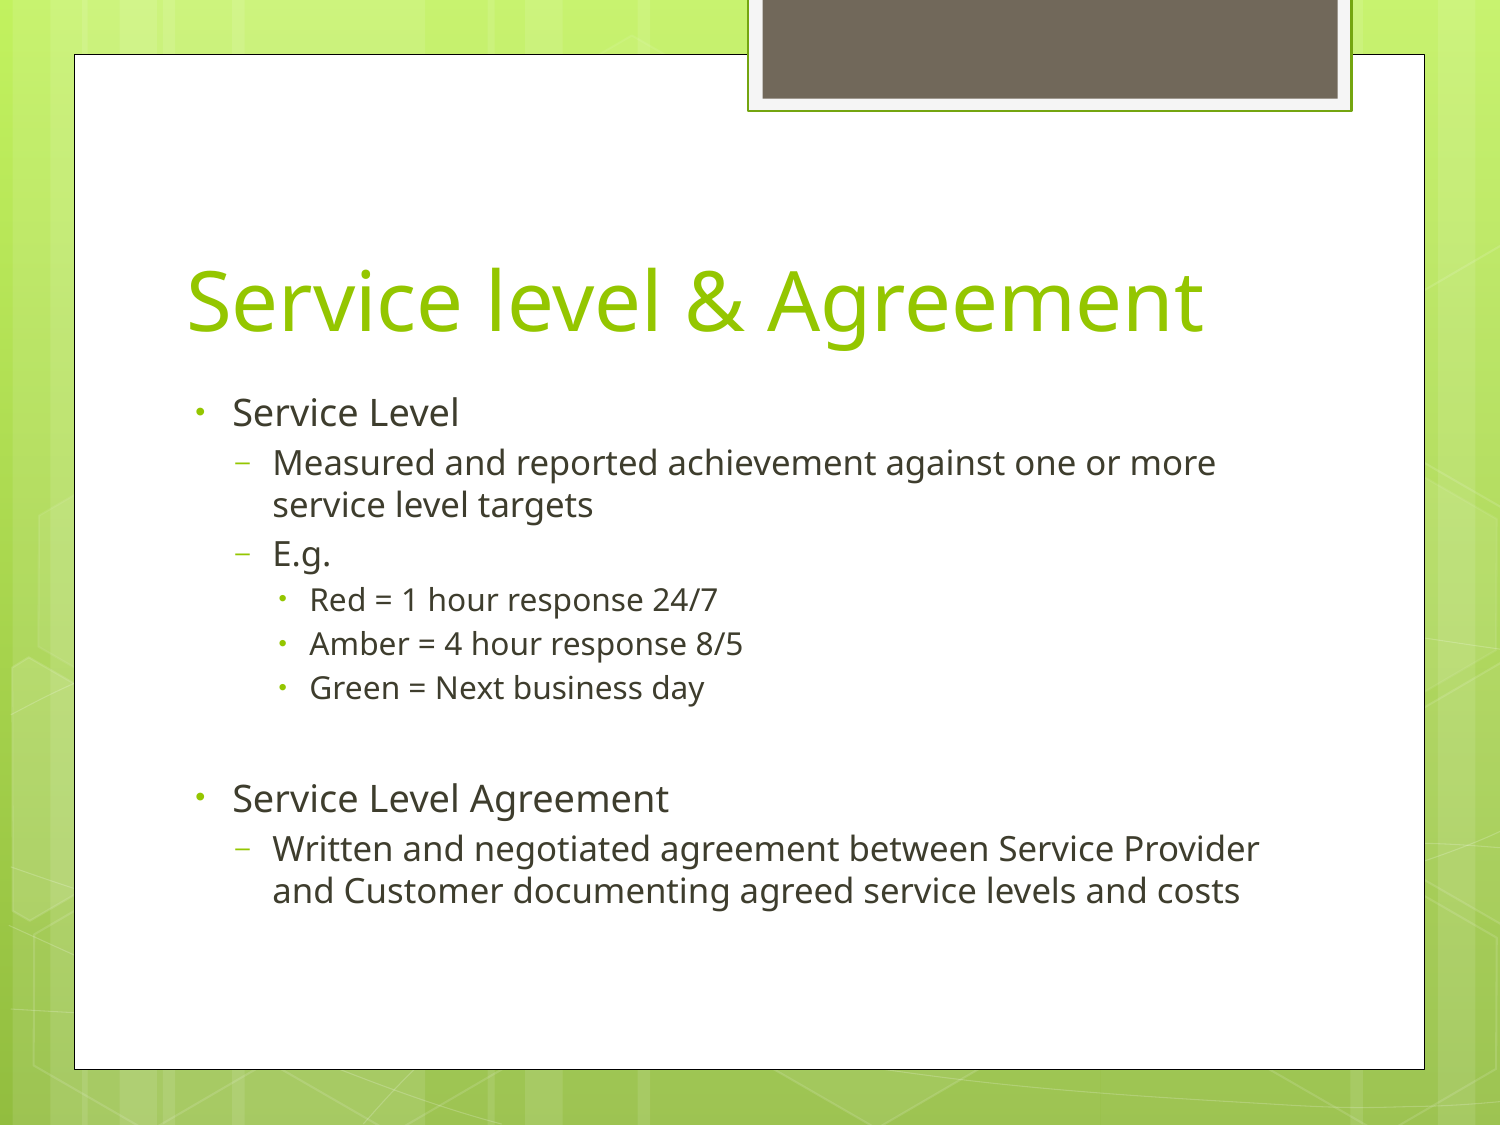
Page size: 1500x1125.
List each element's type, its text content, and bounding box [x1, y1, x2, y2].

list Service Level Measured and reported achievement against one or more service level targets E.g. Red = 1 hour response 24/7 Amber = 4 hour response 8/5 Green = Next business day Service Level Agreement Written and negotiated agreement between Service Provider and Customer documenting agreed service levels and costs [171, 381, 1283, 957]
title Service level & Agreement [171, 168, 1324, 357]
